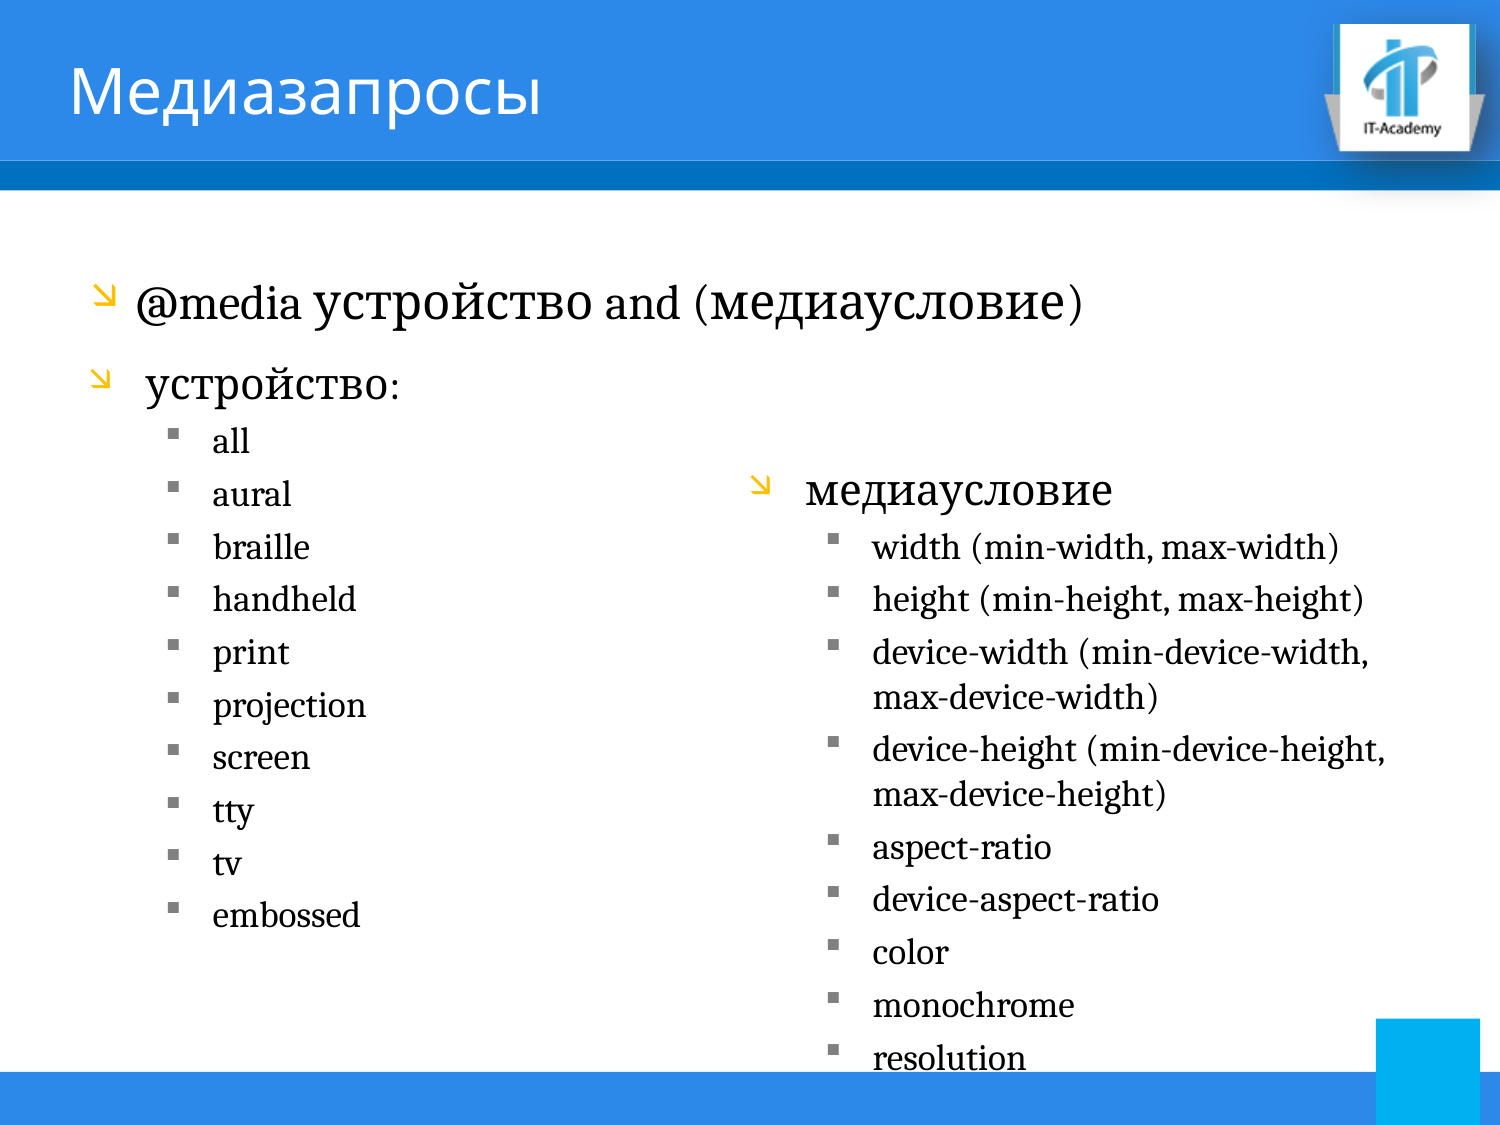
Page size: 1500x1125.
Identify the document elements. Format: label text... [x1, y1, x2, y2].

picture [1323, 24, 1487, 153]
list @media устройство and (медиаусловие) [75, 262, 1425, 339]
text_box устройство: all aural braille handheld print projection screen tty tv embossed медиаусловие width (min-width, max-width) height (min-height, max-height) device-width (min-device-width, max-device-width) device-height (min-device-height, max-device-height) aspect-ratio device-aspect-ratio color monochrome resolution [72, 349, 1423, 1093]
title Медиазапросы [53, 42, 1404, 135]
